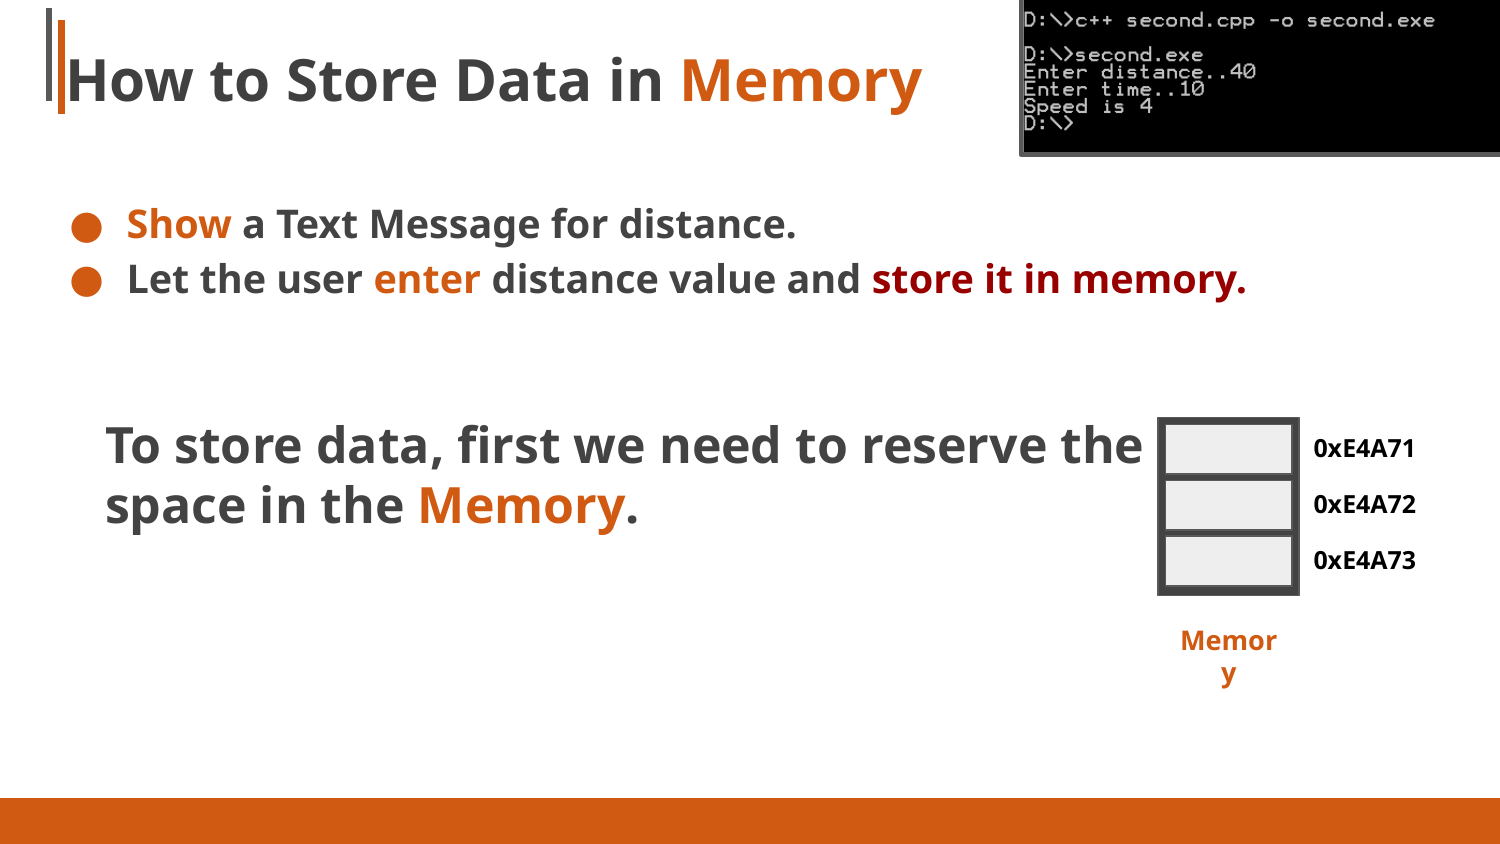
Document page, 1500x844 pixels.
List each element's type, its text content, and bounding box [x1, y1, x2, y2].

text_box [1165, 536, 1292, 586]
text_box To store data, first we need to reserve the space in the Memory. [89, 398, 1166, 549]
picture [1023, 0, 1500, 153]
text_box [1165, 480, 1292, 531]
text_box Show a Text Message for distance. Let the user enter distance value and store it in memory. [36, 177, 1475, 412]
text_box 0xE4A71 [1298, 417, 1492, 464]
text_box [1158, 417, 1300, 596]
text_box 0xE4A73 [1298, 529, 1478, 576]
title How to Store Data in Memory [0, 0, 1019, 130]
text_box 0xE4A72 [1298, 473, 1478, 520]
text_box Memory [1158, 608, 1300, 658]
text_box [1165, 424, 1292, 475]
text_box [0, 798, 1500, 844]
